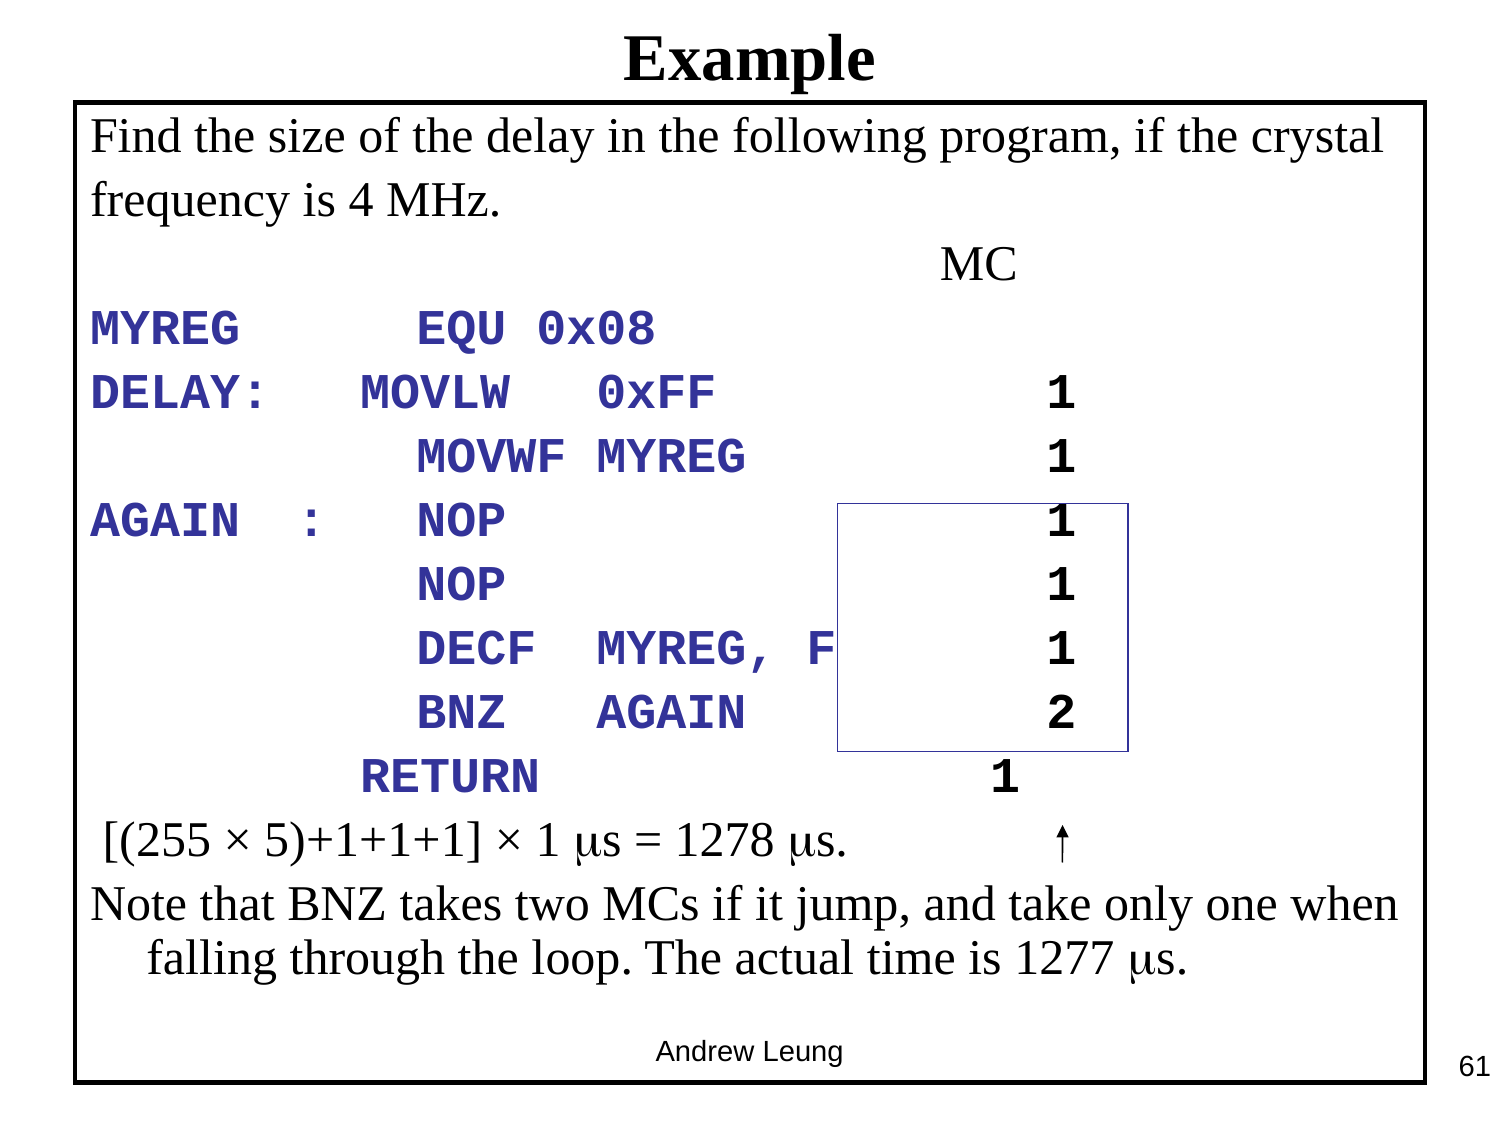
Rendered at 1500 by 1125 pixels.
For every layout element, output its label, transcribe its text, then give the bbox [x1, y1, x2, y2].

list Find the size of the delay in the following program, if the crystal frequency is 4 MHz. MC MYREG EQU 0x08 DELAY: MOVLW 0xFF 1 MOVWF MYREG 1 AGAIN : NOP 1 NOP 1 DECF MYREG, F 1 BNZ AGAIN 2 RETURN 1 [(255 × 5)+1+1+1] × 1 s = 1278 s. Note that BNZ takes two MCs if it jump, and take only one when falling through the loop. The actual time is 1277 s. [75, 102, 1425, 1083]
text_box [837, 503, 1128, 752]
title Example [75, 19, 1425, 88]
slide_number 61 [1155, 1039, 1500, 1118]
text_box [1056, 825, 1069, 863]
footer Andrew Leung [512, 1024, 988, 1103]
